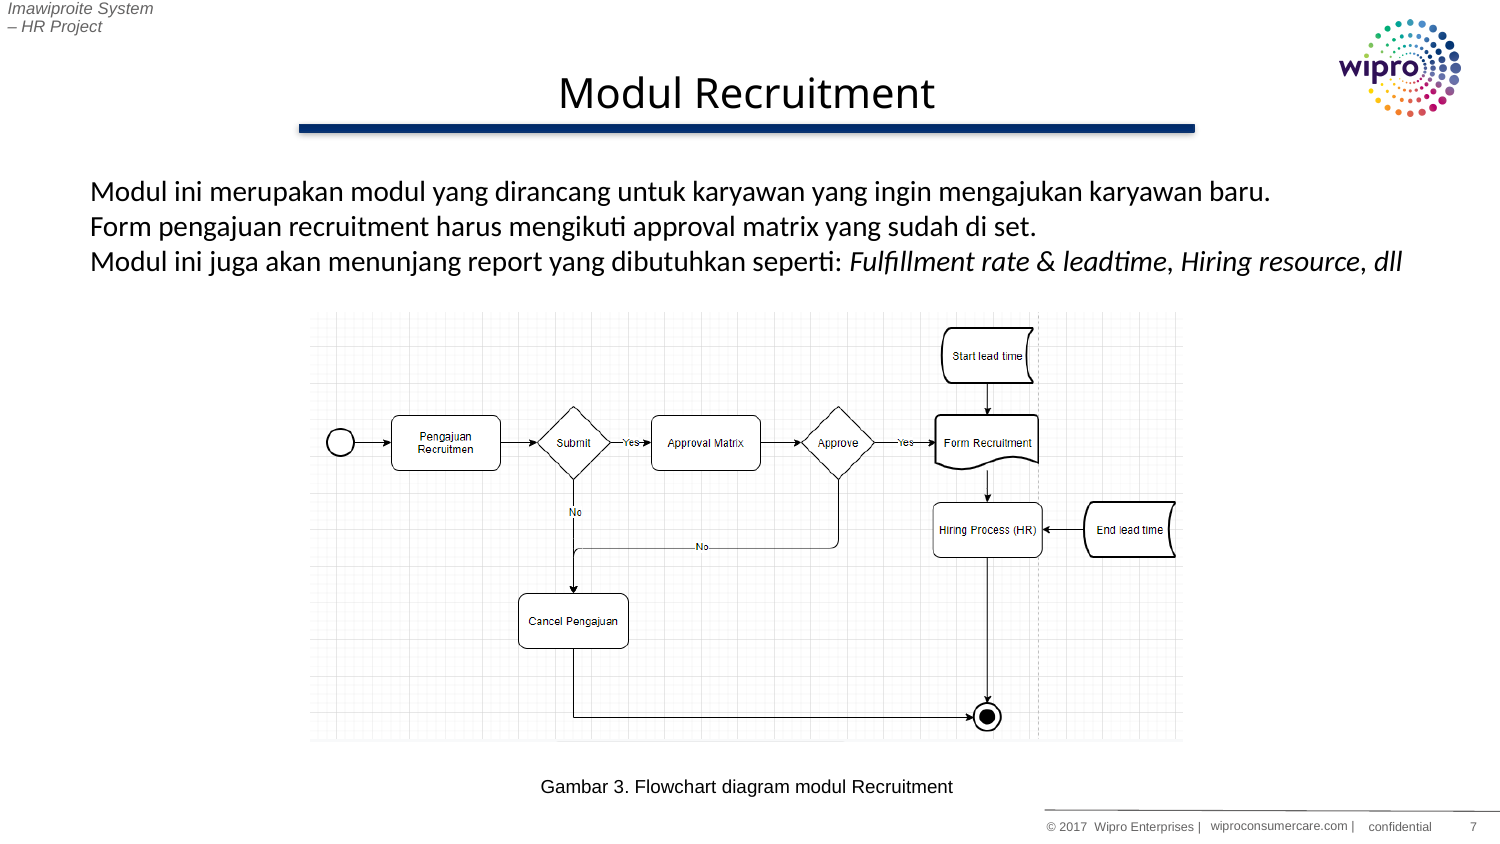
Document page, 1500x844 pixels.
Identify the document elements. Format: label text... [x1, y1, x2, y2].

text_box Modul ini merupakan modul yang dirancang untuk karyawan yang ingin mengajukan karyawan baru. Form pengajuan recruitment harus mengikuti approval matrix yang sudah di set. Modul ini juga akan menunjang report yang dibutuhkan seperti: Fulfillment rate & leadtime, Hiring resource, dll [75, 164, 1419, 285]
picture [1338, 19, 1461, 117]
text_box Modul Recruitment [33, 59, 1461, 125]
picture [310, 312, 1184, 742]
text_box Gambar 3. Flowchart diagram modul Recruitment [525, 767, 968, 805]
list Imawiproite System – HR Project [0, 8, 165, 29]
text_box [299, 124, 1195, 133]
